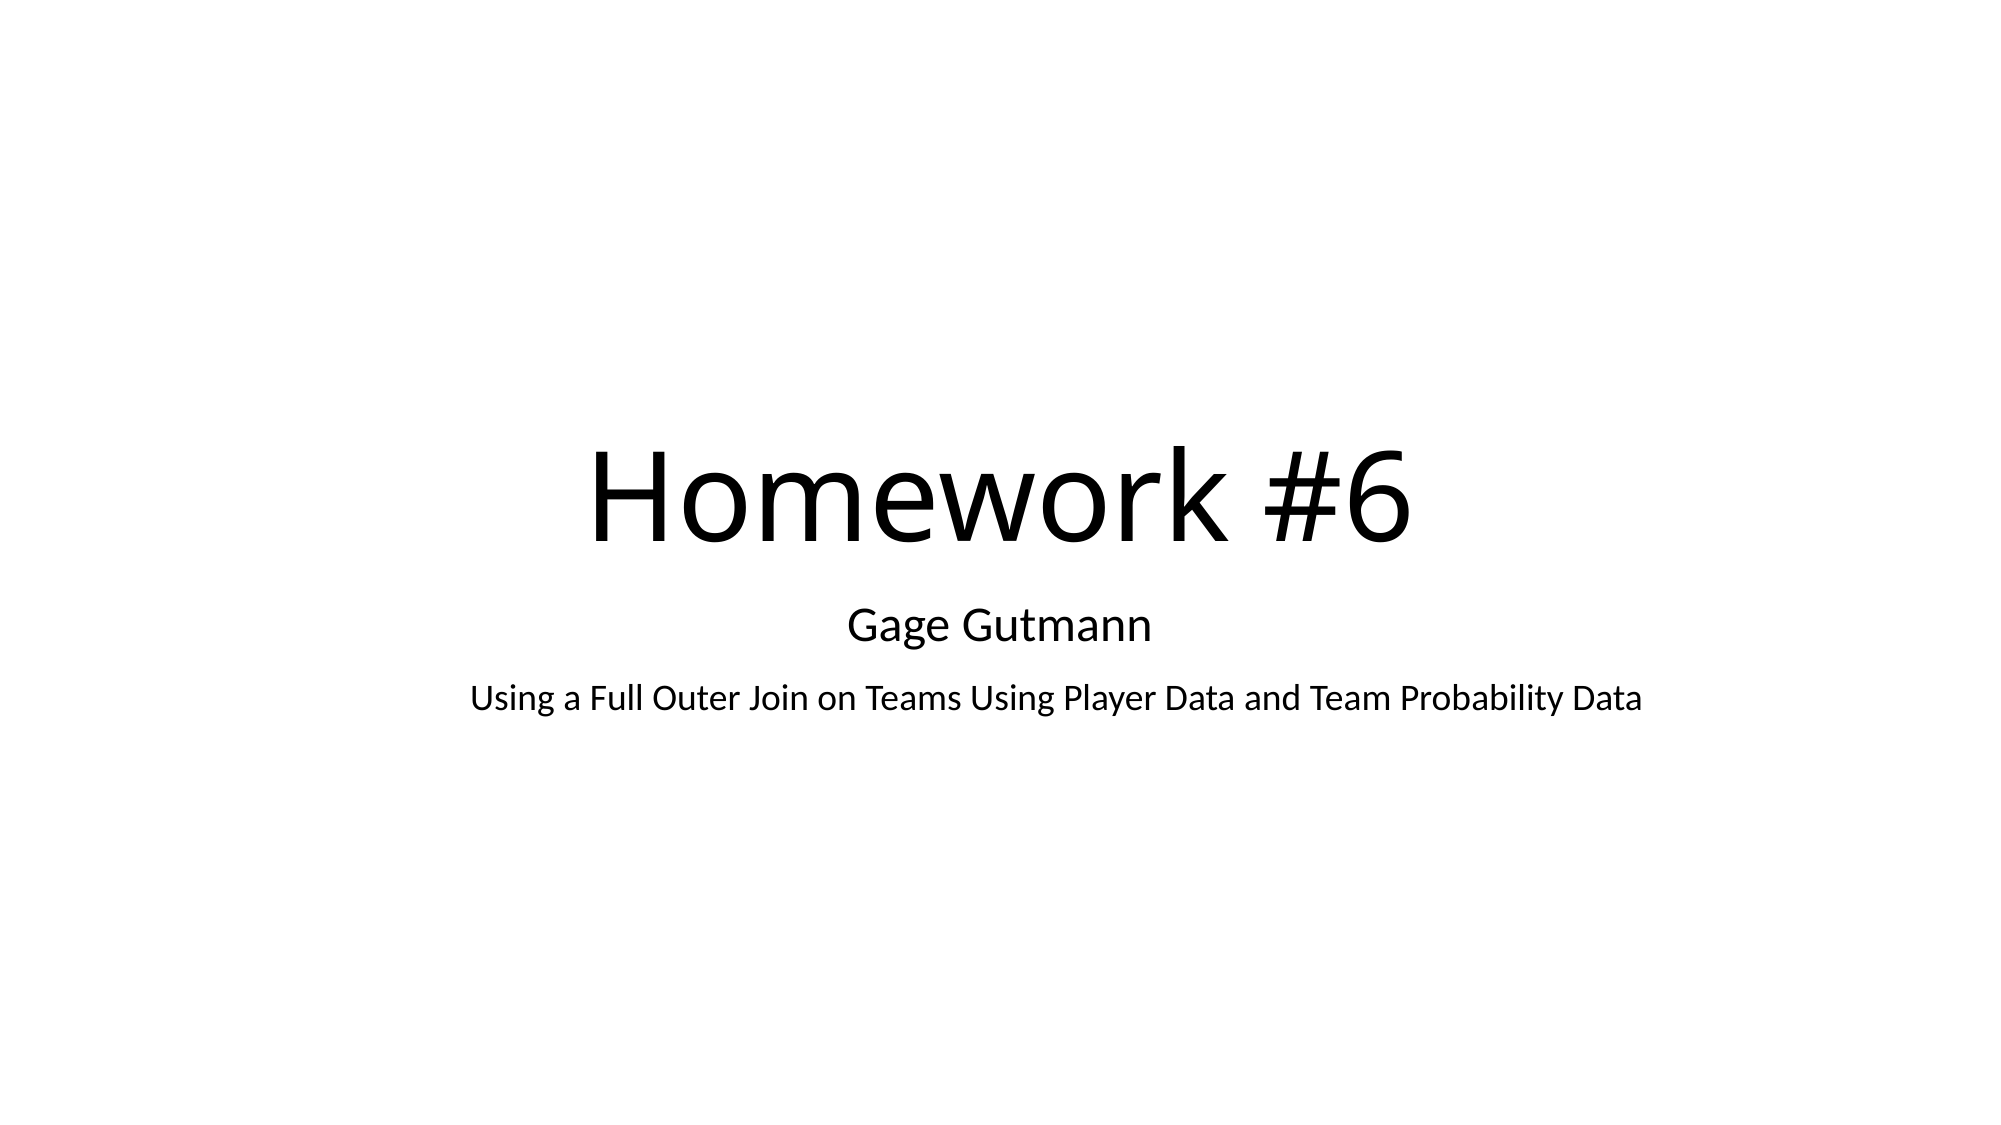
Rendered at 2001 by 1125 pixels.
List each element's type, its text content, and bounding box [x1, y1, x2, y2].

subtitle Gage Gutmann [249, 590, 1750, 863]
text_box Using a Full Outer Join on Teams Using Player Data and Team Probability Data [455, 666, 1668, 726]
title Homework #6 [249, 184, 1750, 576]
